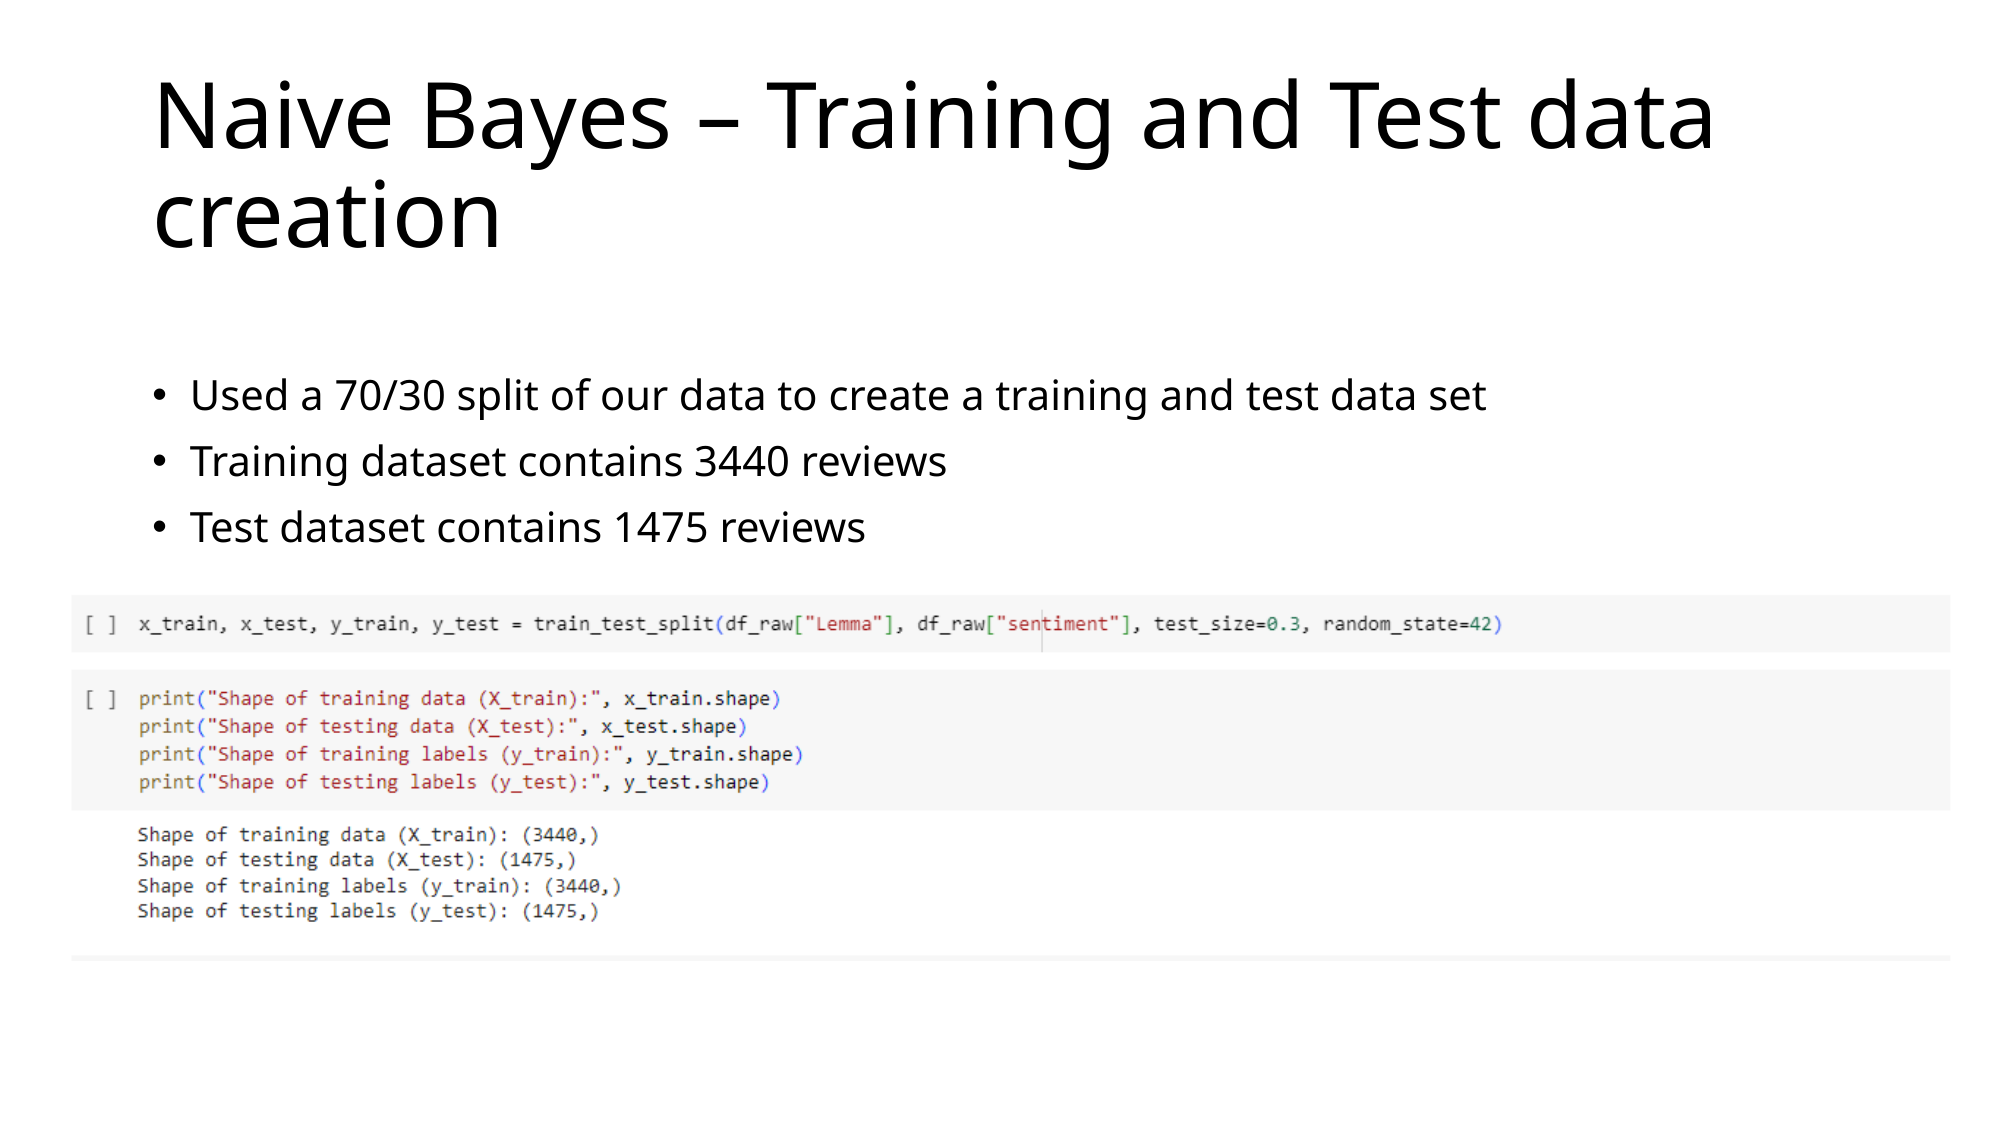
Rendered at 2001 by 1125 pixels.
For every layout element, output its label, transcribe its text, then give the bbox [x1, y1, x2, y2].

title Naive Bayes – Training and Test data creation [137, 59, 1863, 278]
picture [49, 594, 1951, 962]
list Used a 70/30 split of our data to create a training and test data set Training dataset contains 3440 reviews Test dataset contains 1475 reviews [137, 366, 1863, 594]
